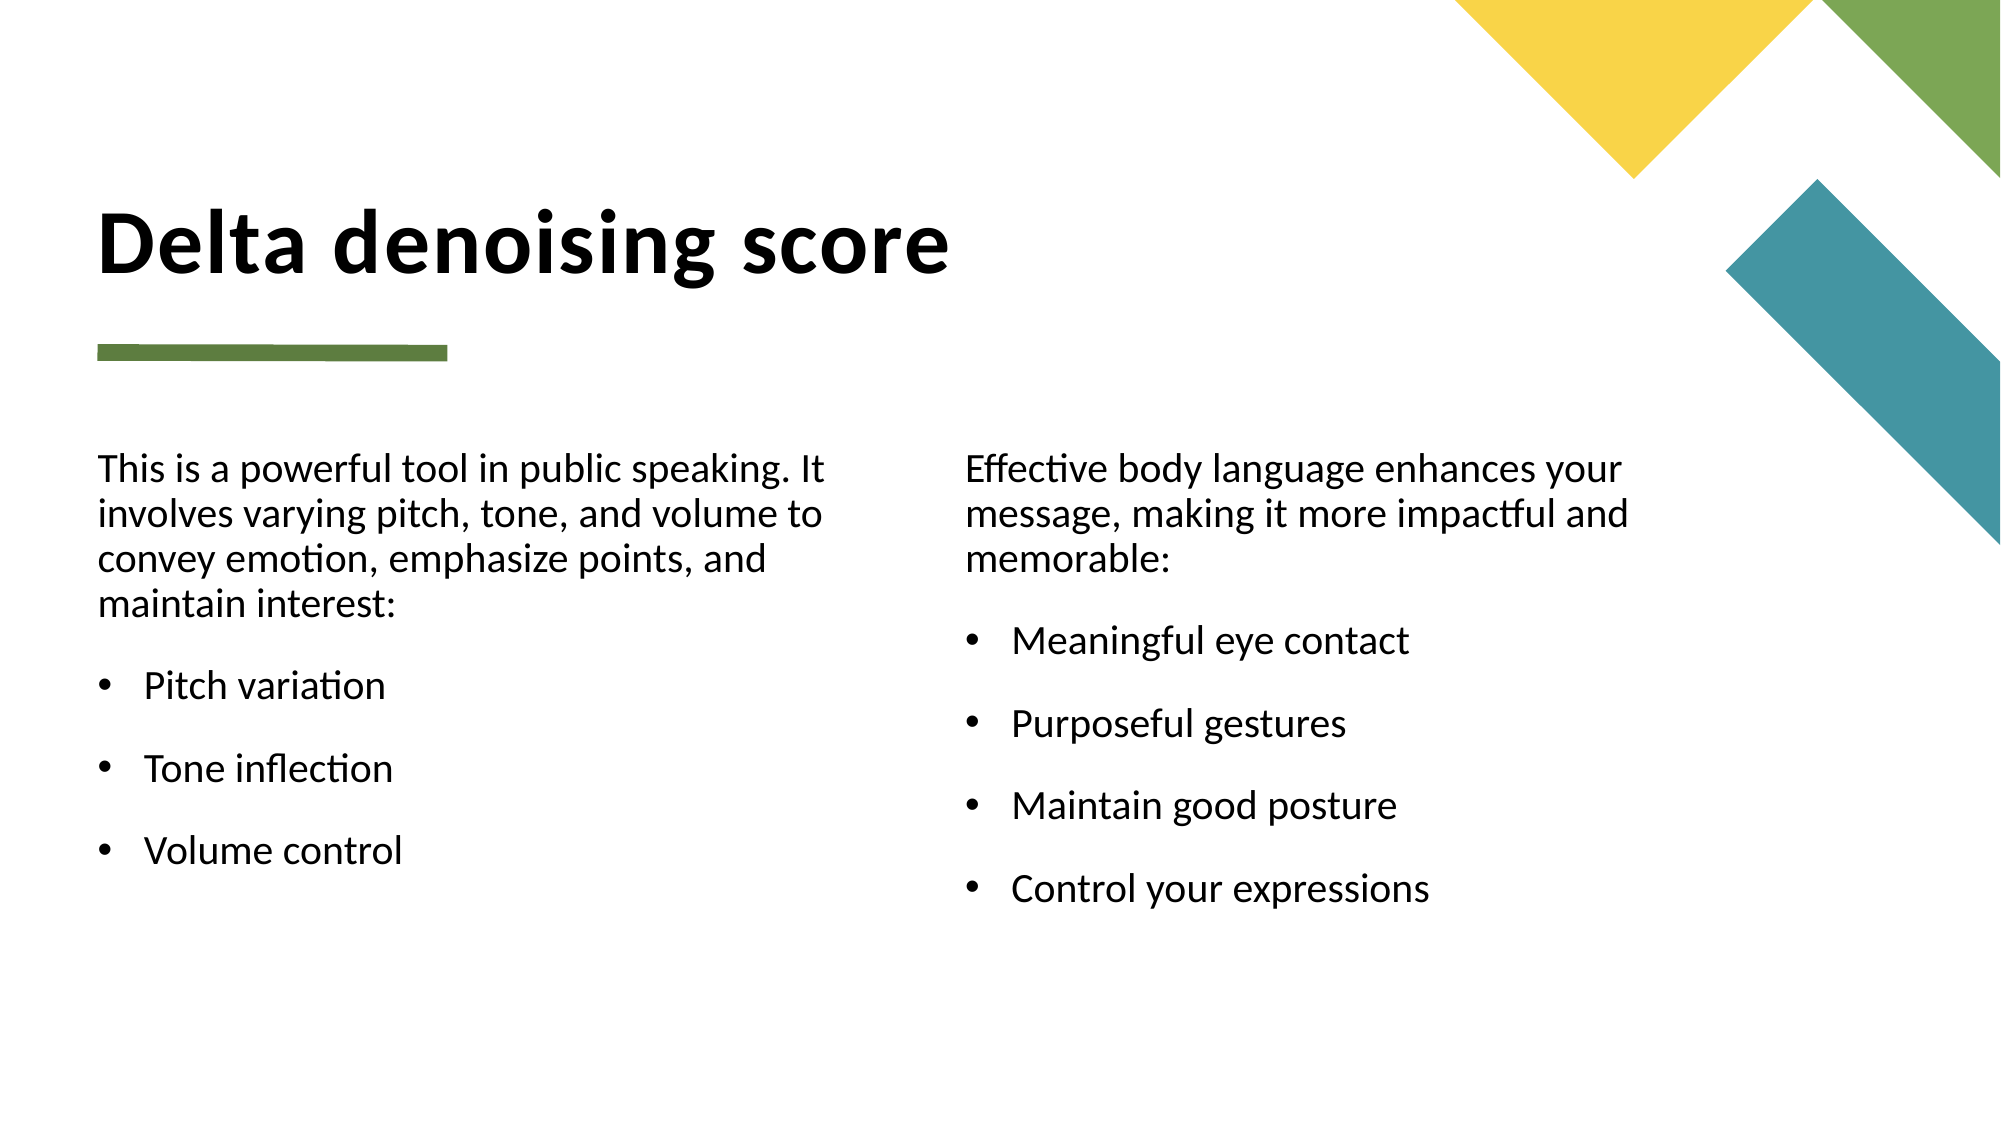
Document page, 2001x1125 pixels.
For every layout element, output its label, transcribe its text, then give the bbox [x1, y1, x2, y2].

list This is a powerful tool in public speaking. It involves varying pitch, tone, and volume to convey emotion, emphasize points, and maintain interest: Pitch variation Tone inflection Volume control [97, 439, 835, 1030]
list Effective body language enhances your message, making it more impactful and memorable: Meaningful eye contact Purposeful gestures Maintain good posture Control your expressions [964, 439, 1702, 1030]
title Delta denoising score [97, 45, 1702, 291]
